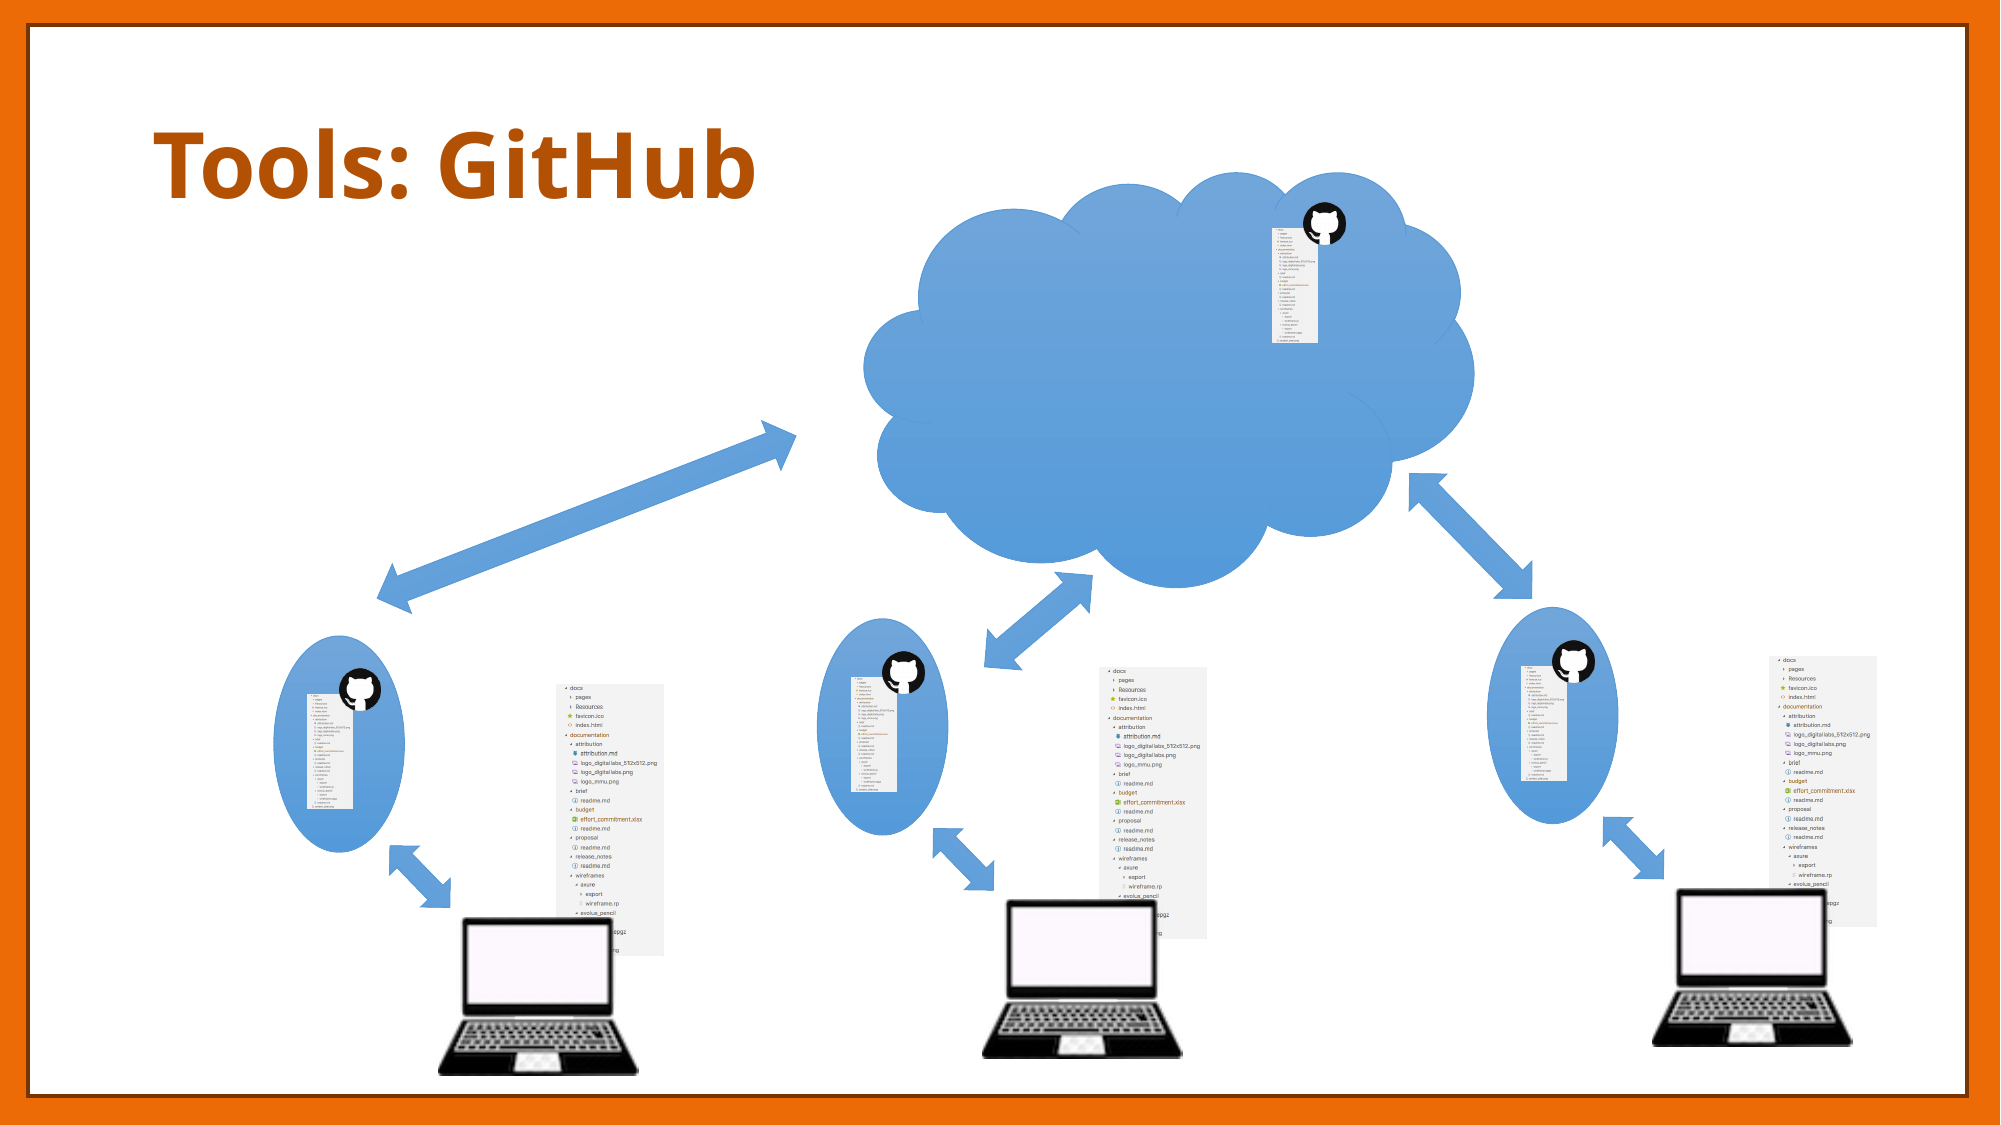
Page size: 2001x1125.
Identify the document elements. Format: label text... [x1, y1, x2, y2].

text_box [273, 636, 664, 1076]
text_box [1020, 571, 1093, 618]
title Tools: GitHub [137, 59, 1863, 278]
text_box [376, 419, 797, 615]
text_box [1408, 473, 1533, 600]
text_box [1272, 202, 1346, 343]
text_box [863, 278, 1475, 589]
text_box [817, 618, 1207, 1059]
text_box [1487, 607, 1877, 1047]
